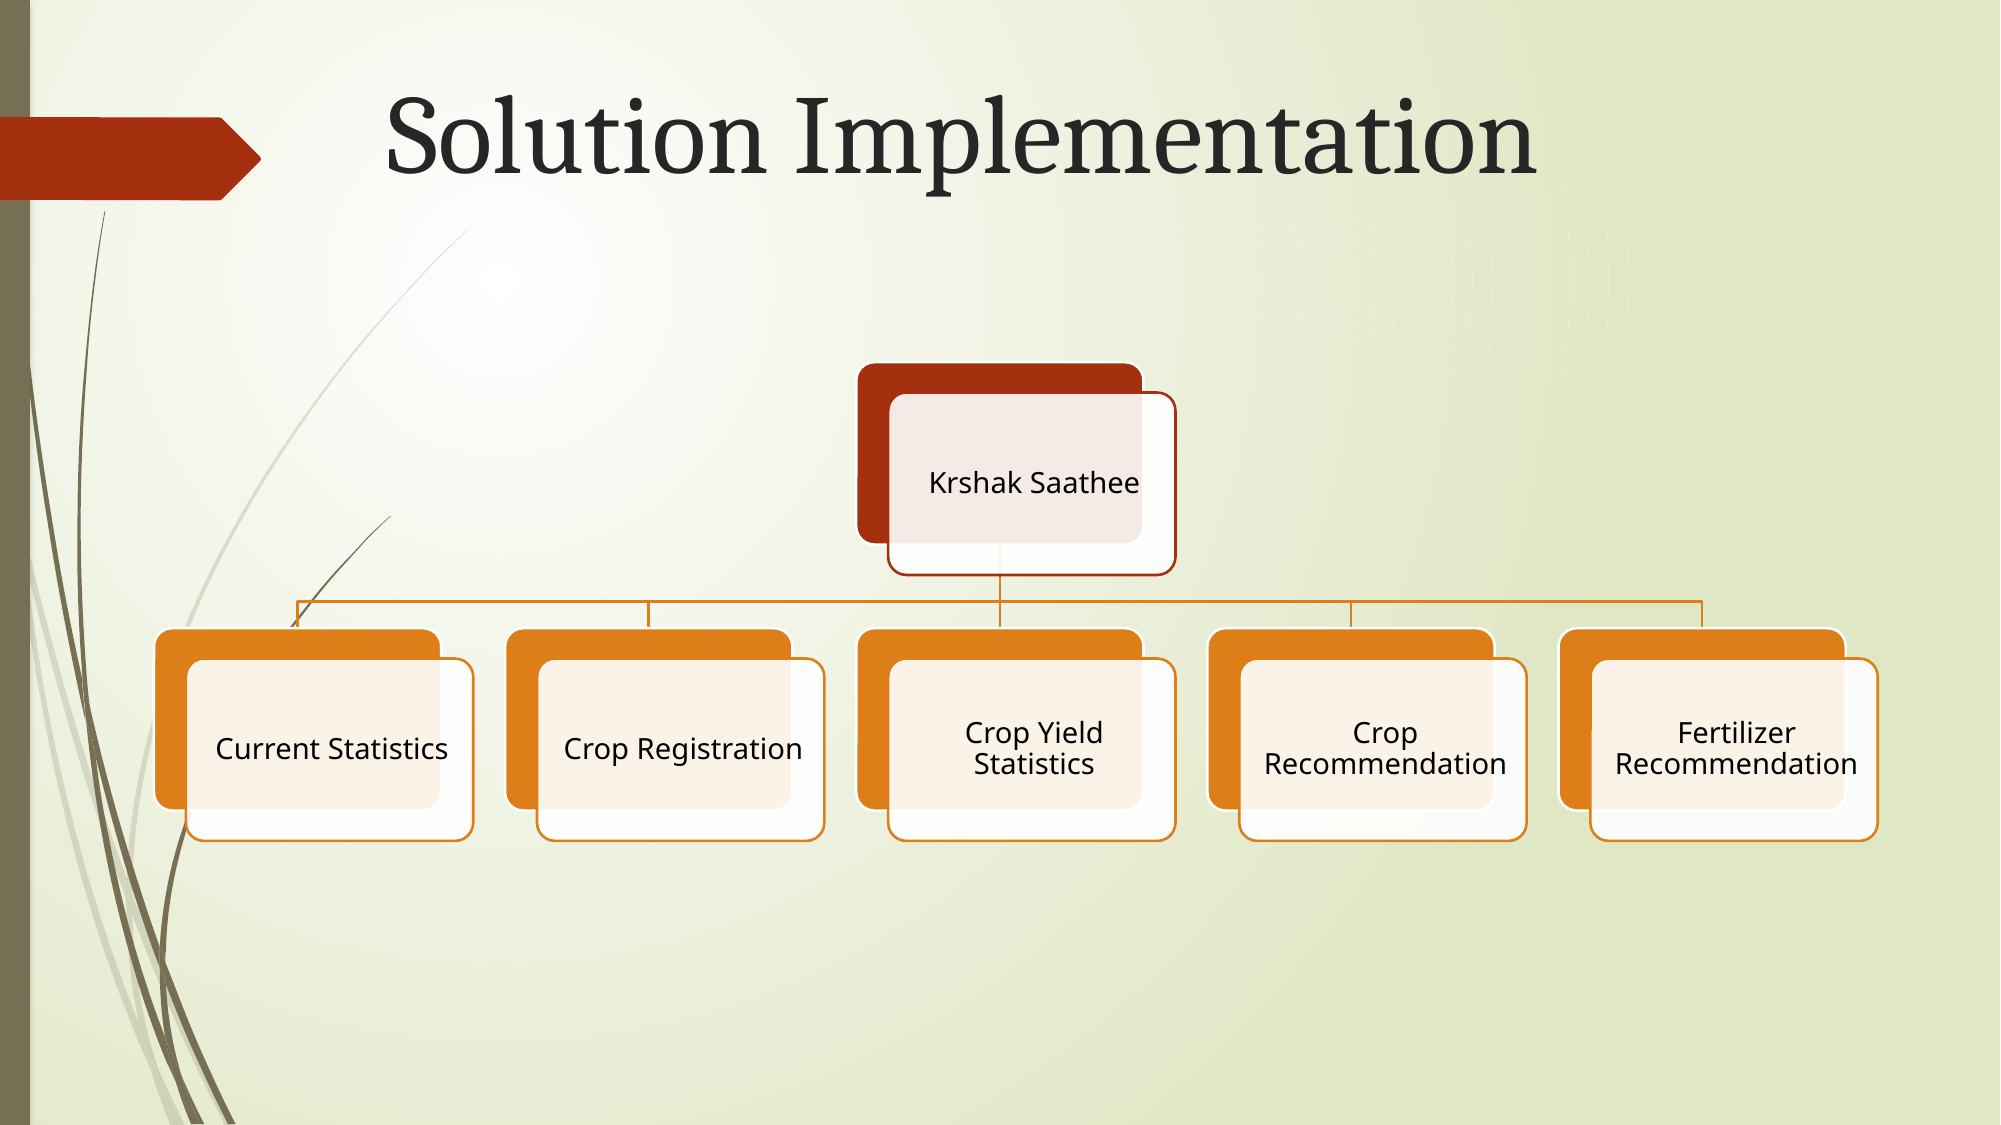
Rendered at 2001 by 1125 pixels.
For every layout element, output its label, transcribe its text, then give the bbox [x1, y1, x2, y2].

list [153, 244, 1879, 959]
title Solution Implementation [372, 54, 1835, 242]
